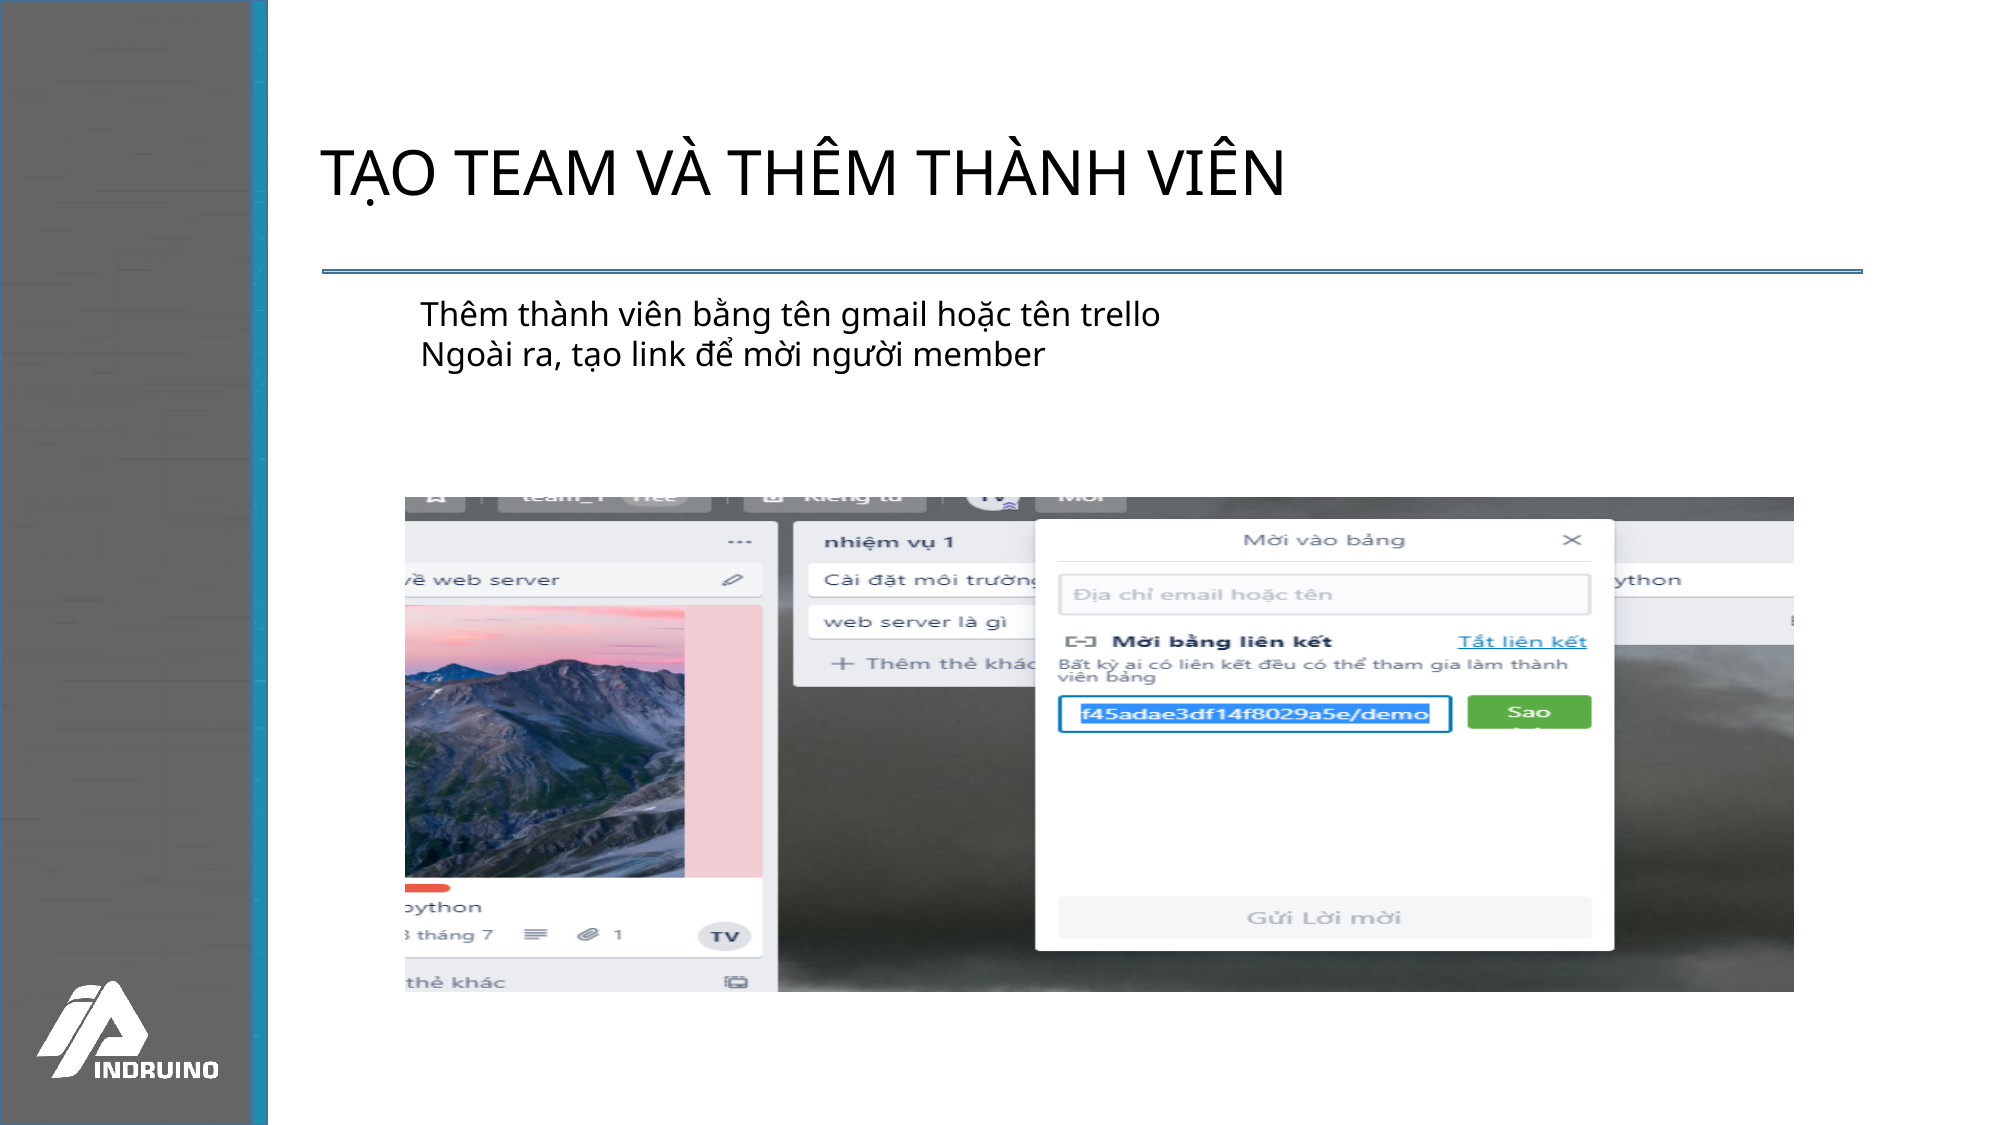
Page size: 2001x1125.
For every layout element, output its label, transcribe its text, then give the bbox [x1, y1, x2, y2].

picture [1, 1, 250, 1124]
title TẠO TEAM VÀ THÊM THÀNH VIÊN [304, 91, 1982, 259]
picture [253, 1, 266, 1124]
picture [405, 497, 1794, 993]
text_box Thêm thành viên bằng tên gmail hoặc tên trello Ngoài ra, tạo link để mời người member [405, 286, 1738, 381]
